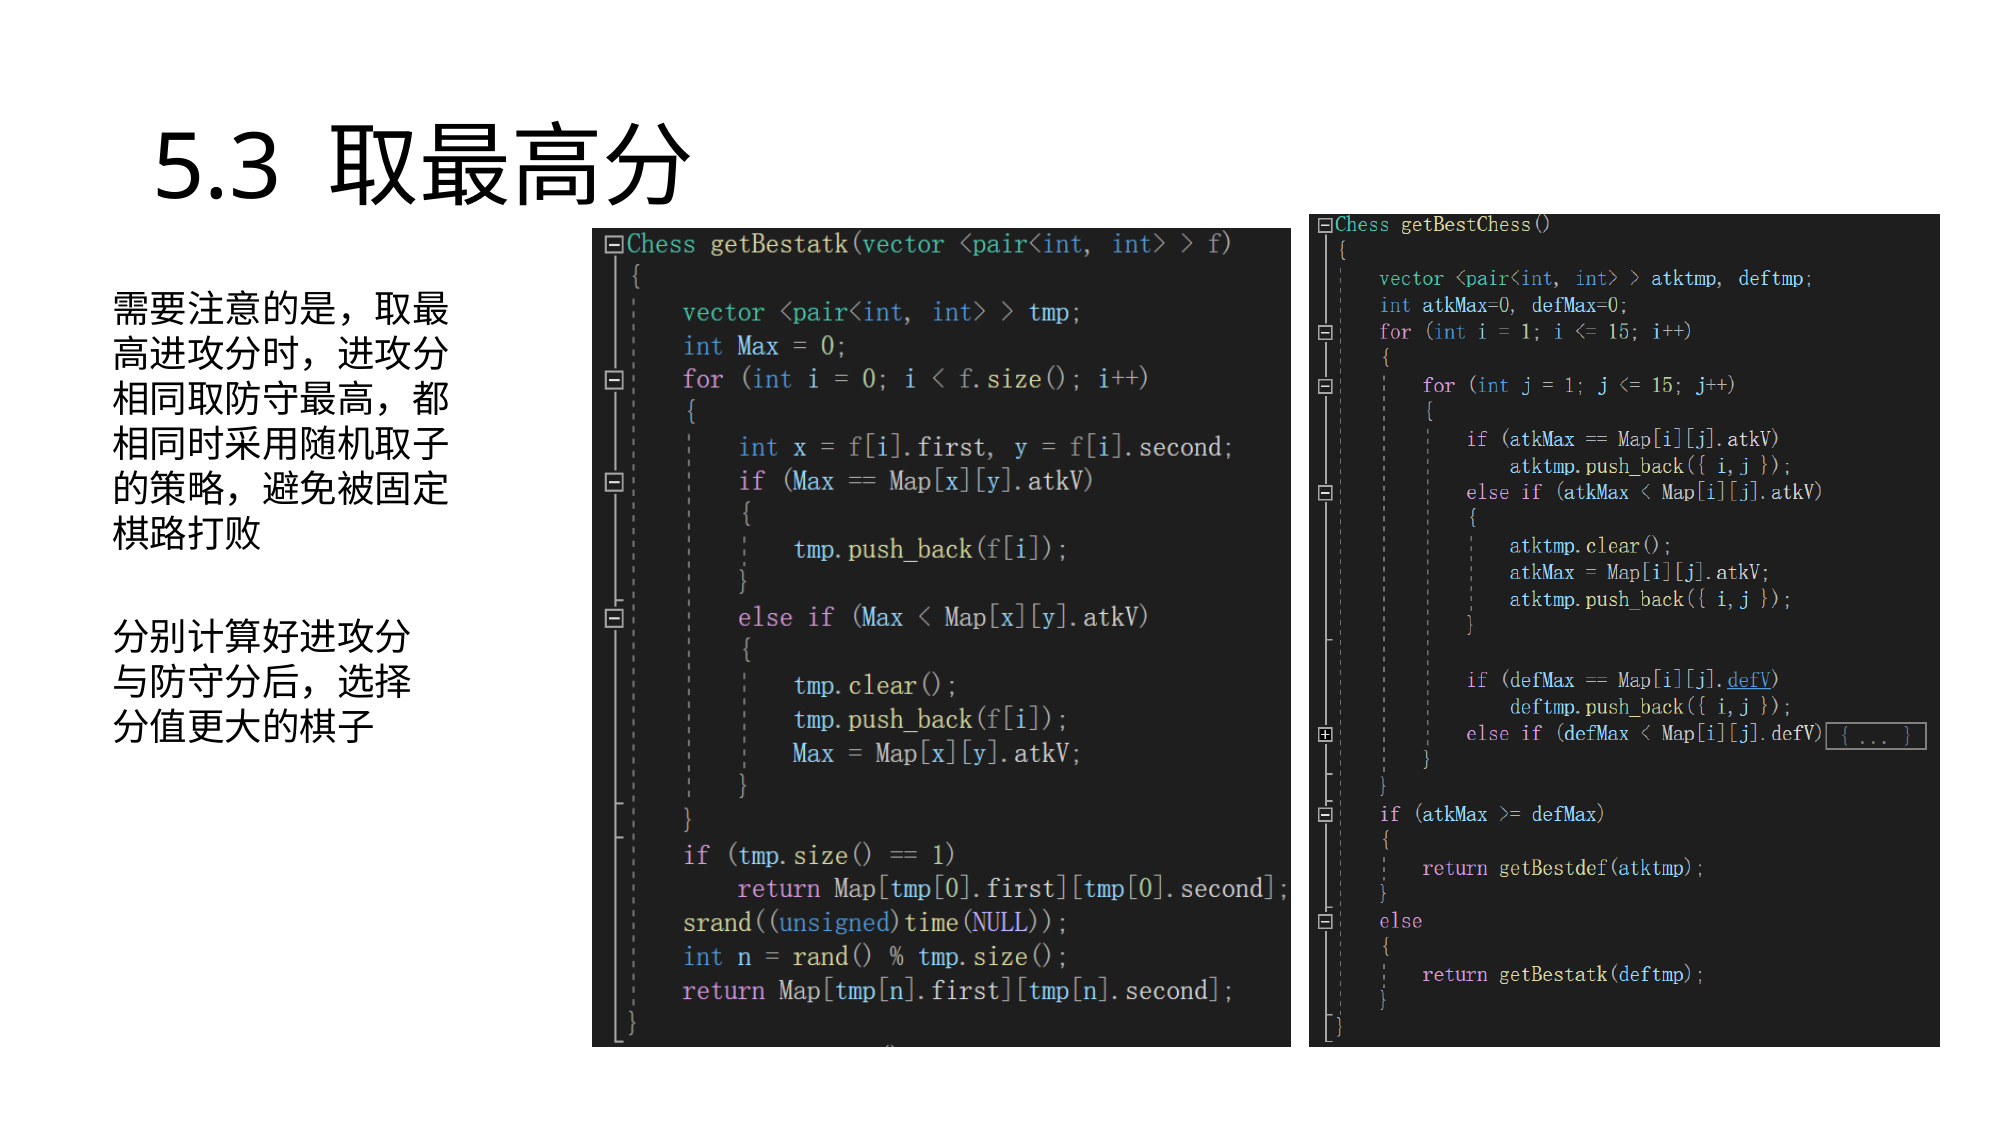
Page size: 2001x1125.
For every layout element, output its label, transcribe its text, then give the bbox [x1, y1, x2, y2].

picture [1309, 214, 1940, 1048]
text_box 需要注意的是，取最高进攻分时，进攻分相同取防守最高，都相同时采用随机取子的策略，避免被固定棋路打败 [97, 277, 484, 562]
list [592, 228, 1291, 1048]
title 5.3 取最高分 [137, 59, 1863, 278]
text_box 分别计算好进攻分与防守分后，选择分值更大的棋子 [97, 605, 446, 755]
